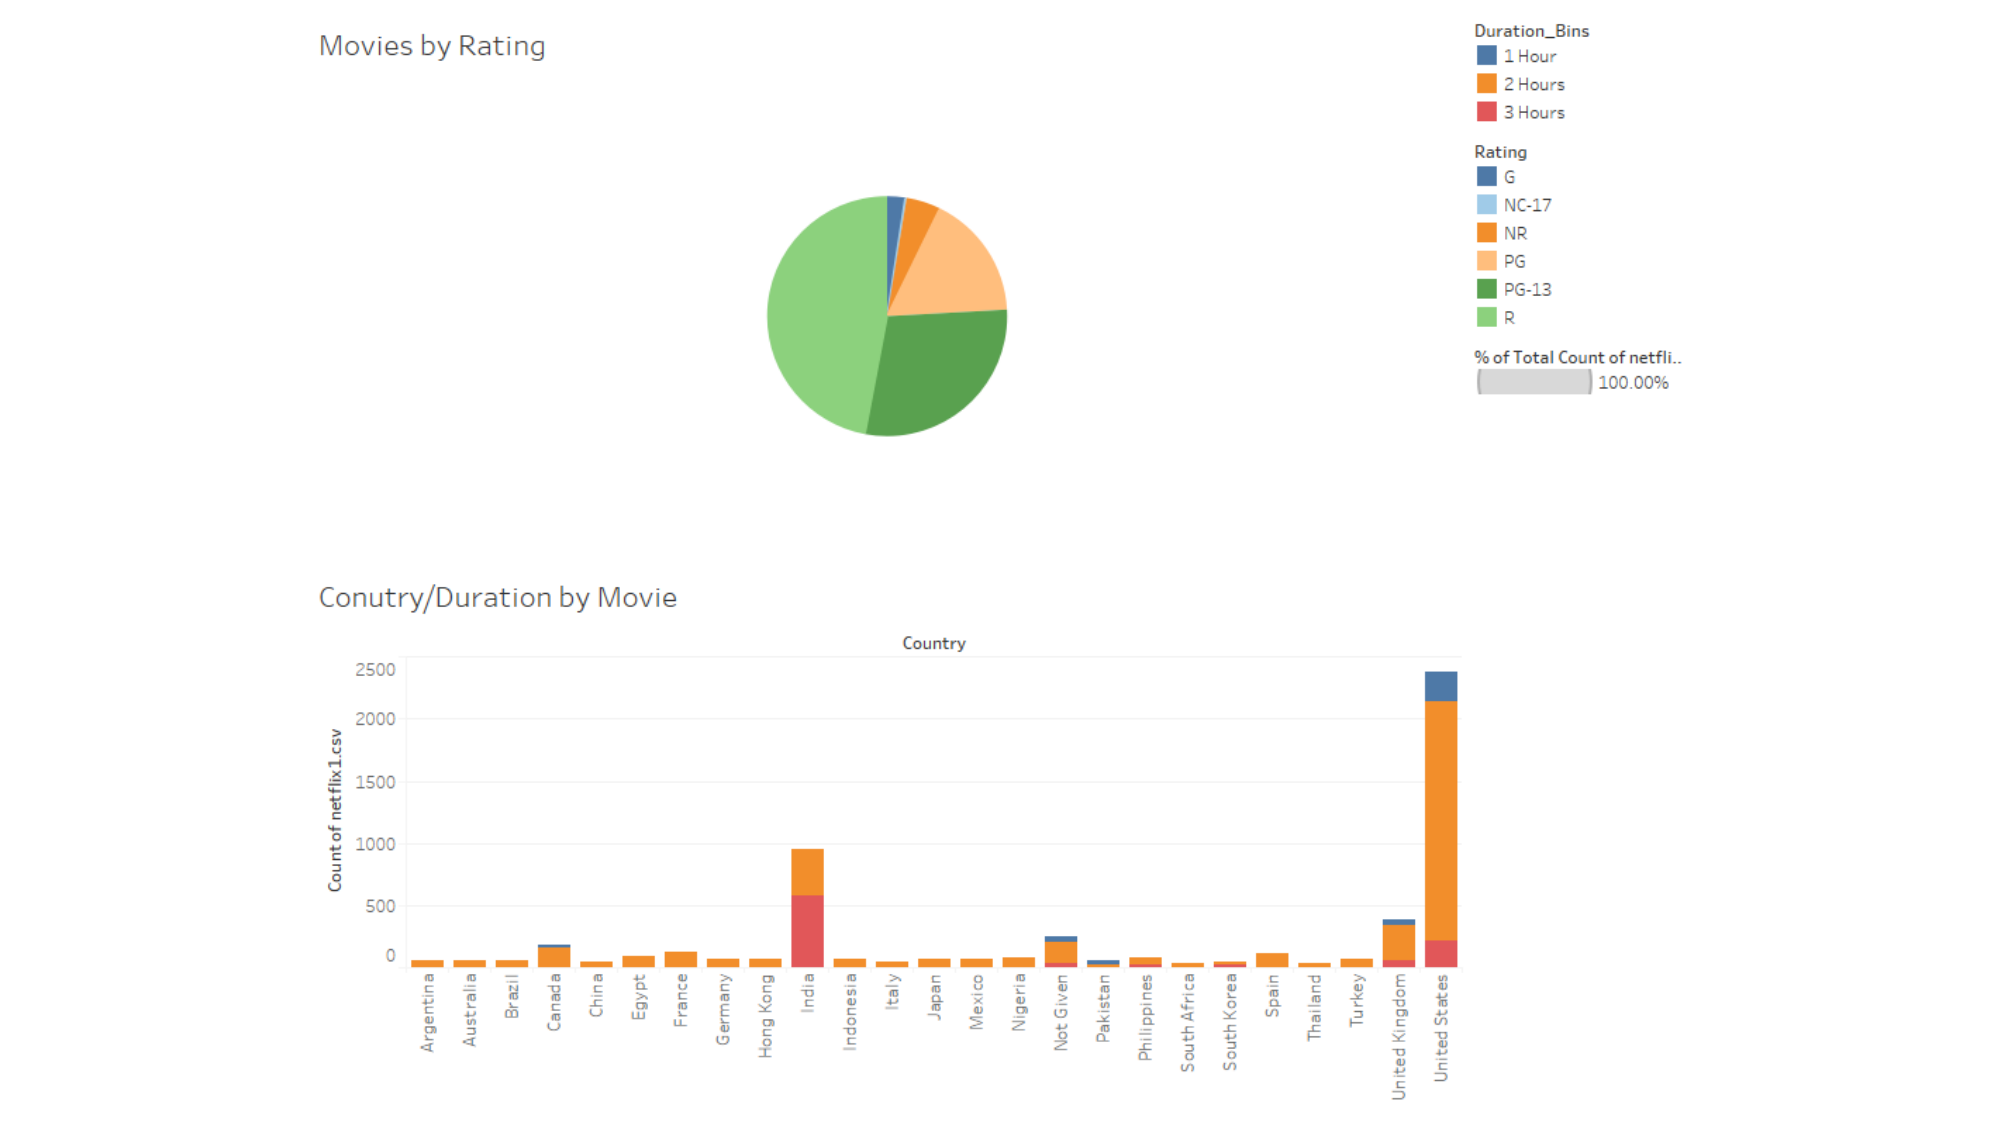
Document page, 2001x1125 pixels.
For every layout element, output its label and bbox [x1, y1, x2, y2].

picture [296, 0, 1704, 1125]
